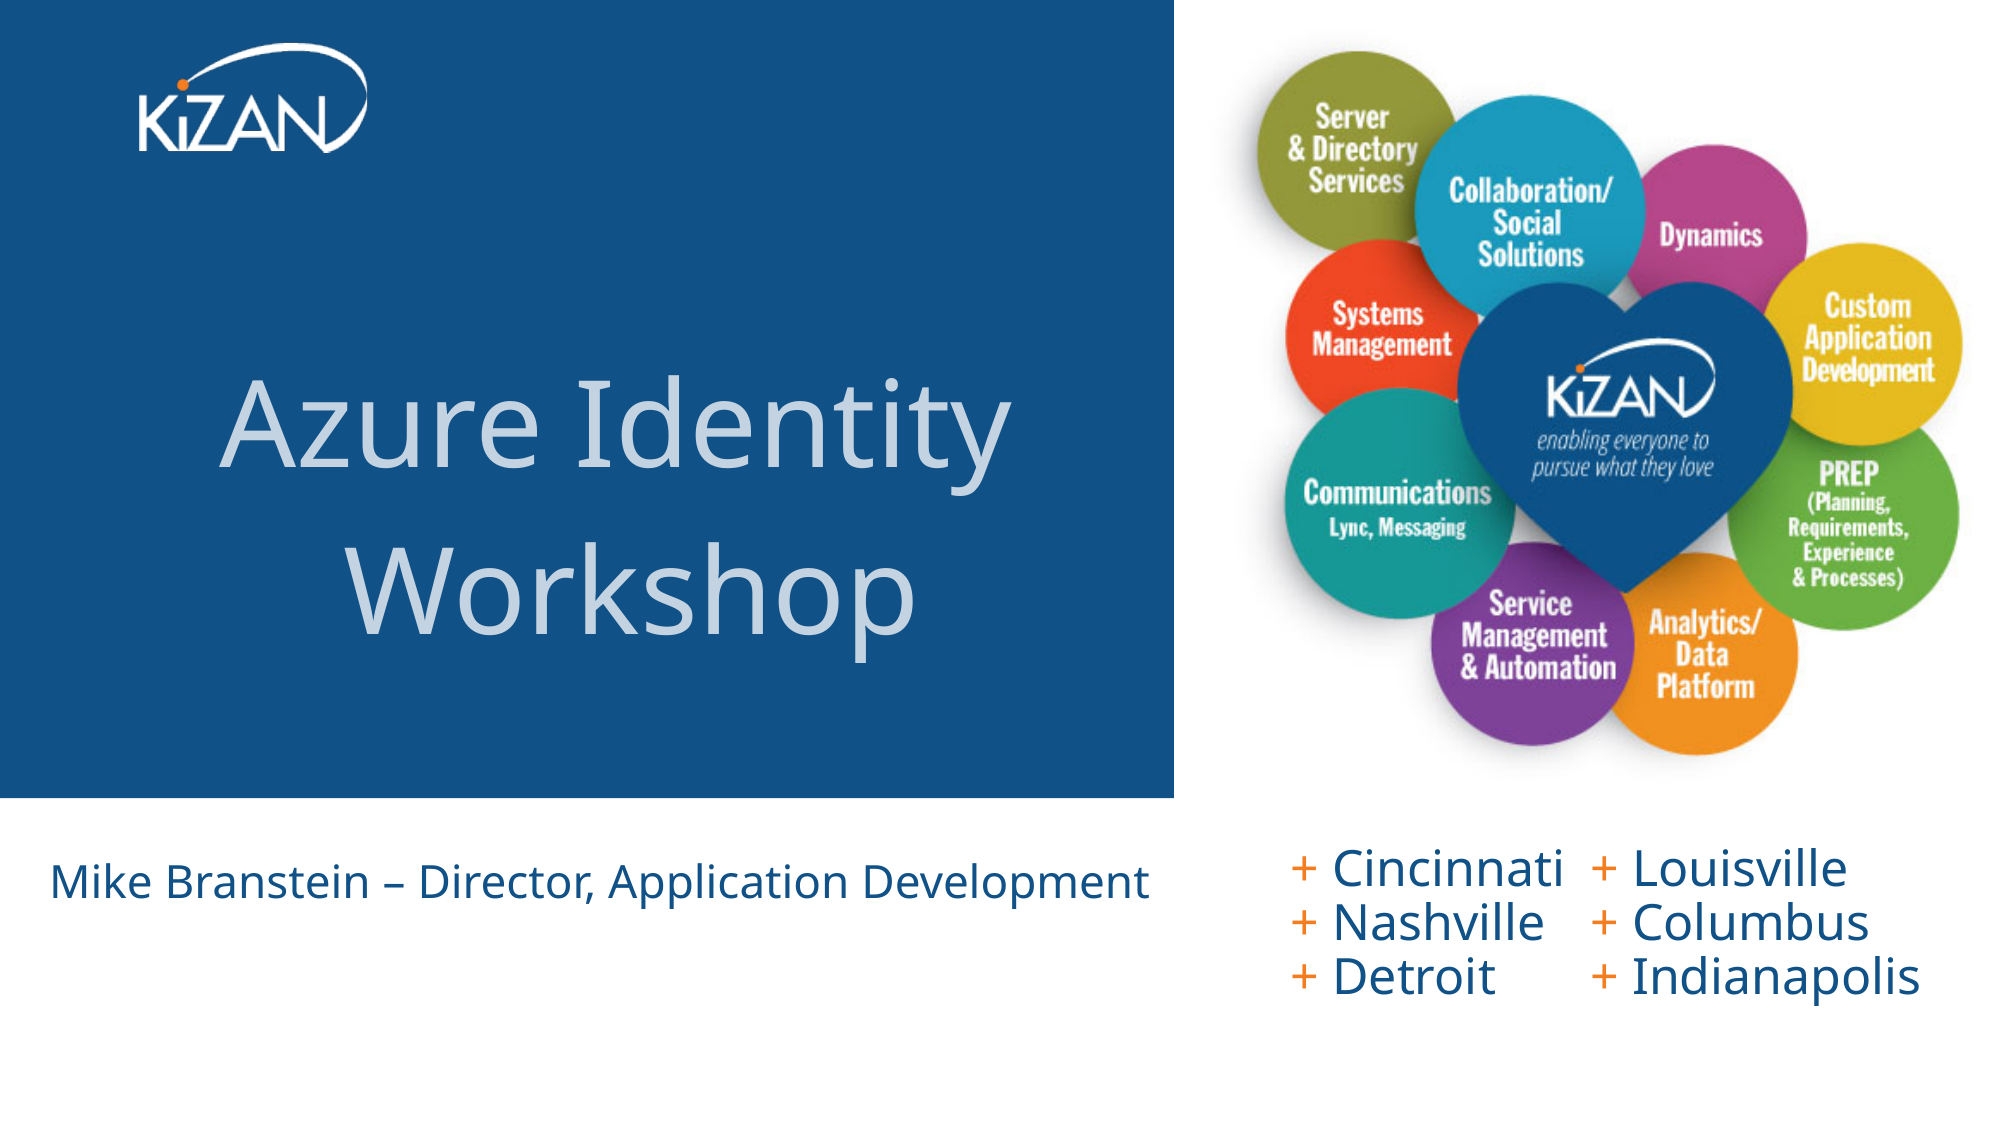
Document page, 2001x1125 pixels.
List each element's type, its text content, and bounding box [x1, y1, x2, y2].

picture [139, 40, 372, 153]
picture [1174, 0, 2000, 829]
subtitle Mike Branstein – Director, Application Development [34, 844, 1285, 1099]
list Azure Identity Workshop [76, 261, 1174, 668]
